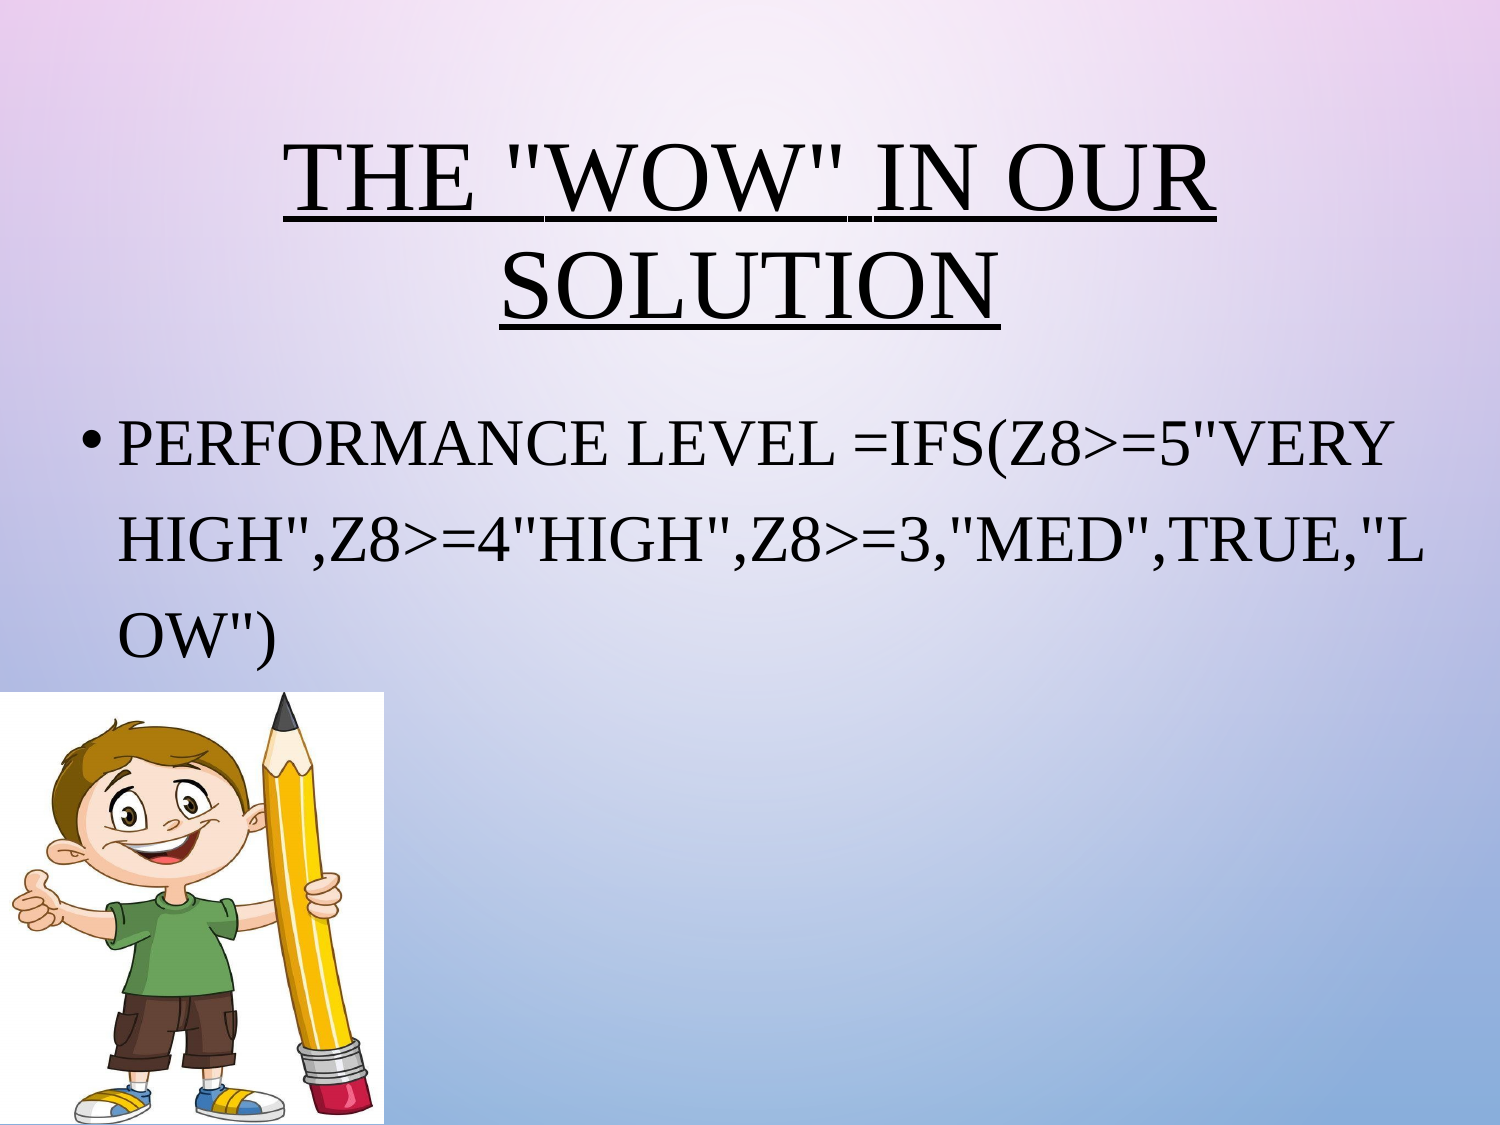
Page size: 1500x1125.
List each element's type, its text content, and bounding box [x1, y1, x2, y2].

picture [0, 692, 385, 1124]
list PERFORMANCE LEVEL =IFS(Z8>=5"VERY HIGH",Z8>=4"HIGH",Z8>=3,"MED",TRUE,"LOW") [64, 375, 1460, 1125]
title THE "WOW" IN OUR SOLUTION [112, 101, 1388, 364]
text_box By comparing the performance of the employees the number of employees are higher in number average performance by employee by giving them different levels of task based on their performance and the work……. we need to motivate them for the better outcome…. [0, 0, 1500, 615]
